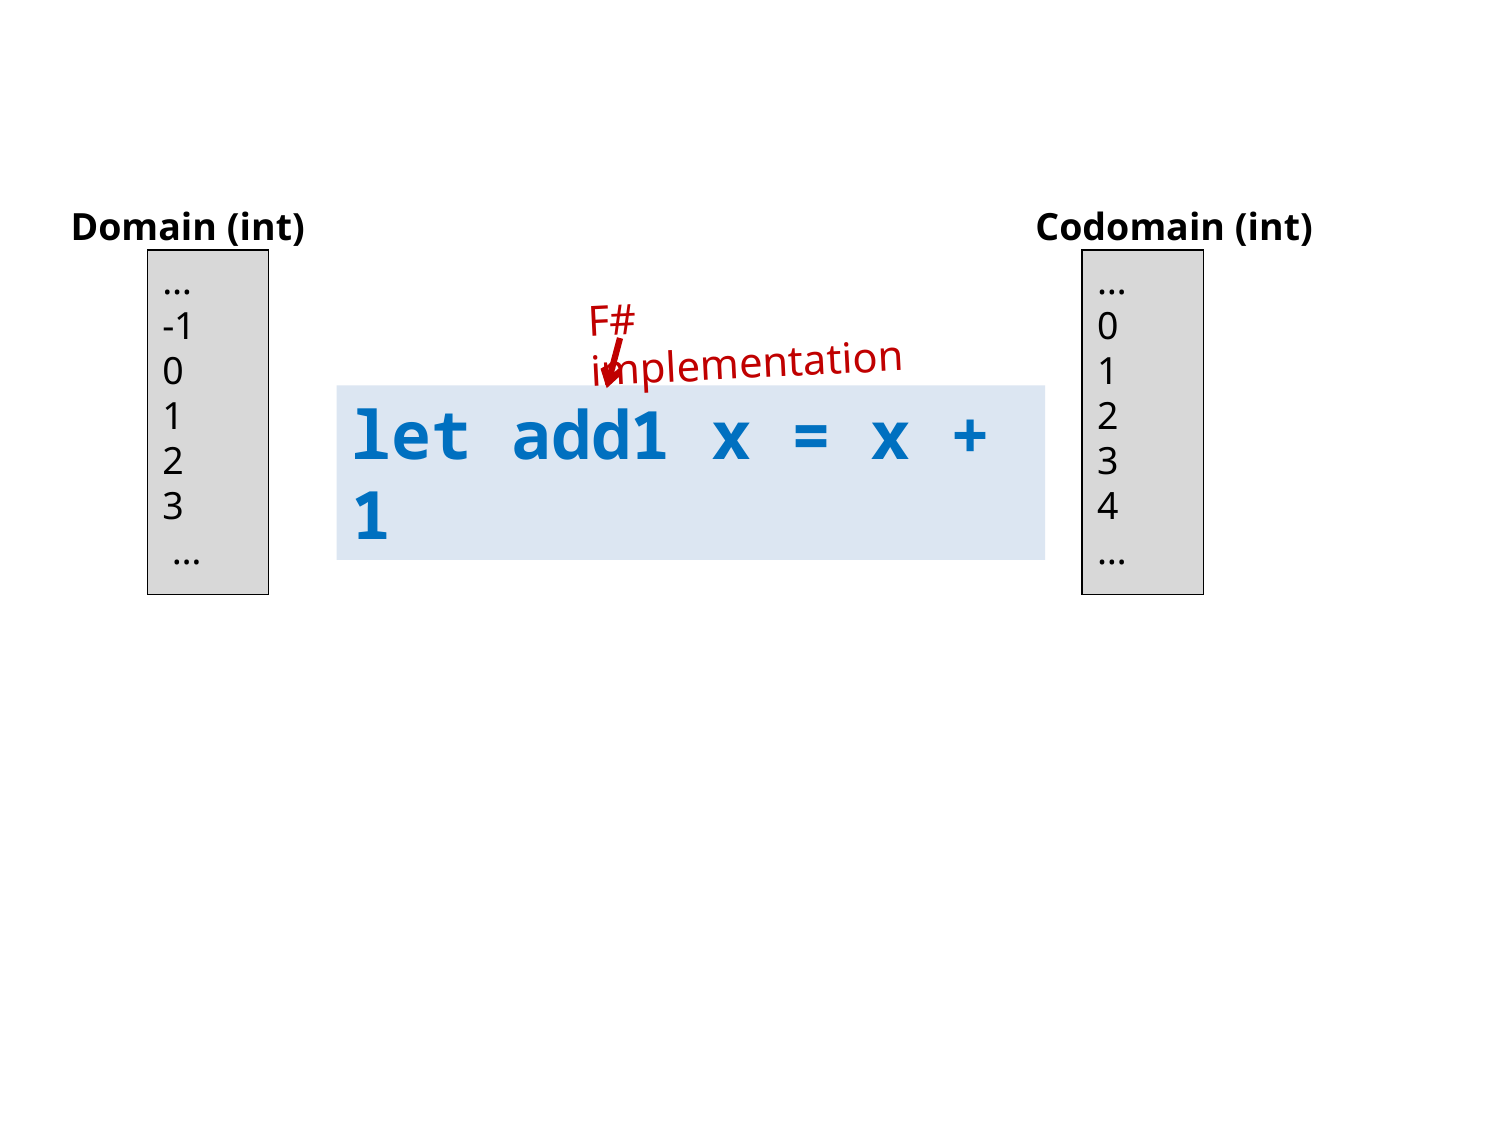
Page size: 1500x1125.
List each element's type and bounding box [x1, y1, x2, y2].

text_box [62, 199, 1433, 663]
text_box [572, 278, 917, 389]
